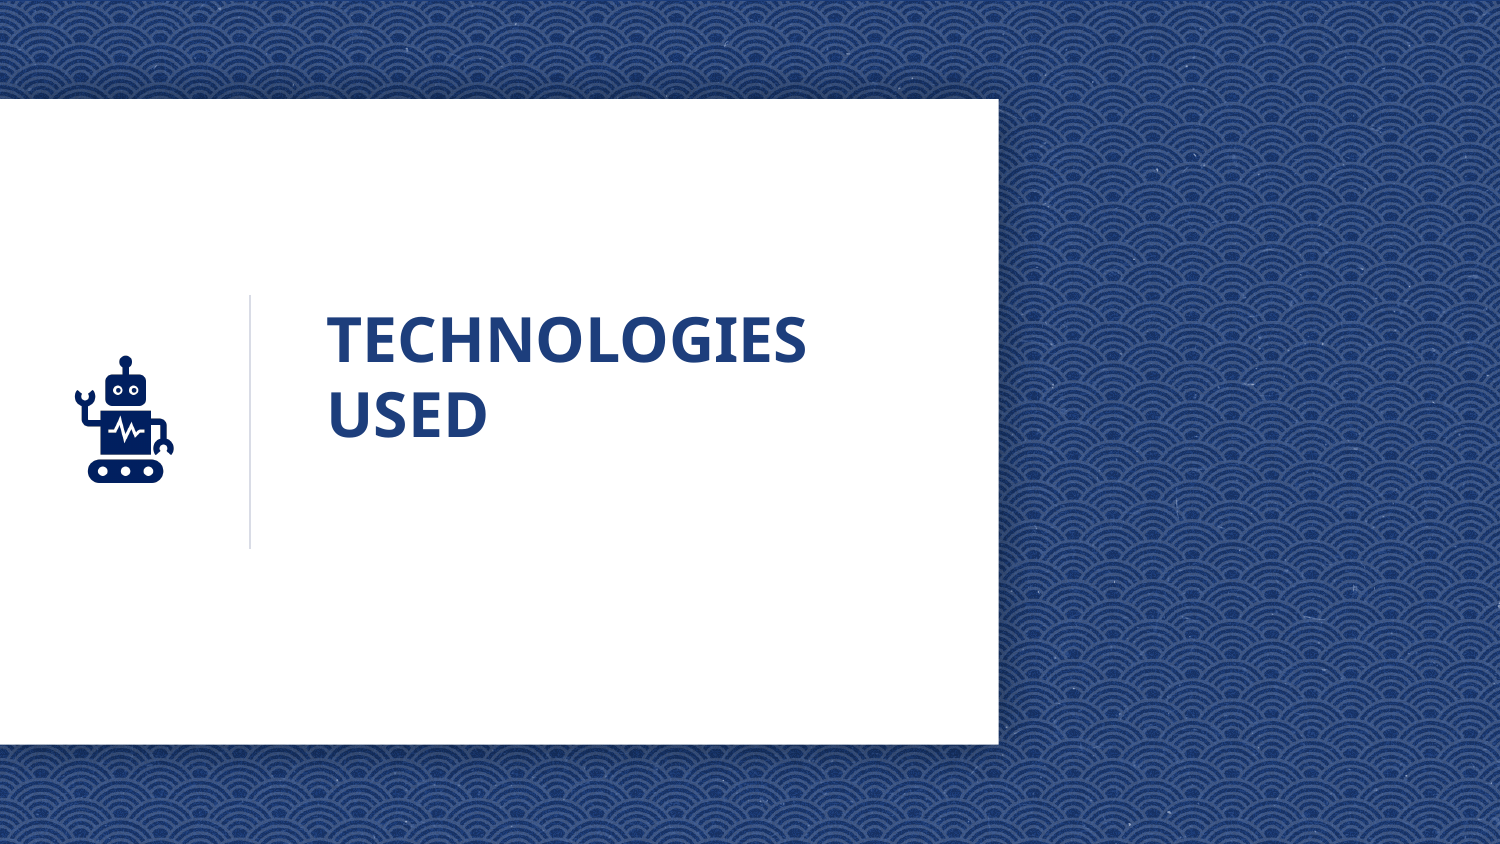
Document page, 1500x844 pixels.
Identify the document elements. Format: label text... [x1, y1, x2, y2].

title TECHNOLOGIES USED [326, 259, 920, 450]
picture [0, 1, 1500, 844]
picture [49, 346, 201, 497]
text_box [0, 295, 251, 549]
